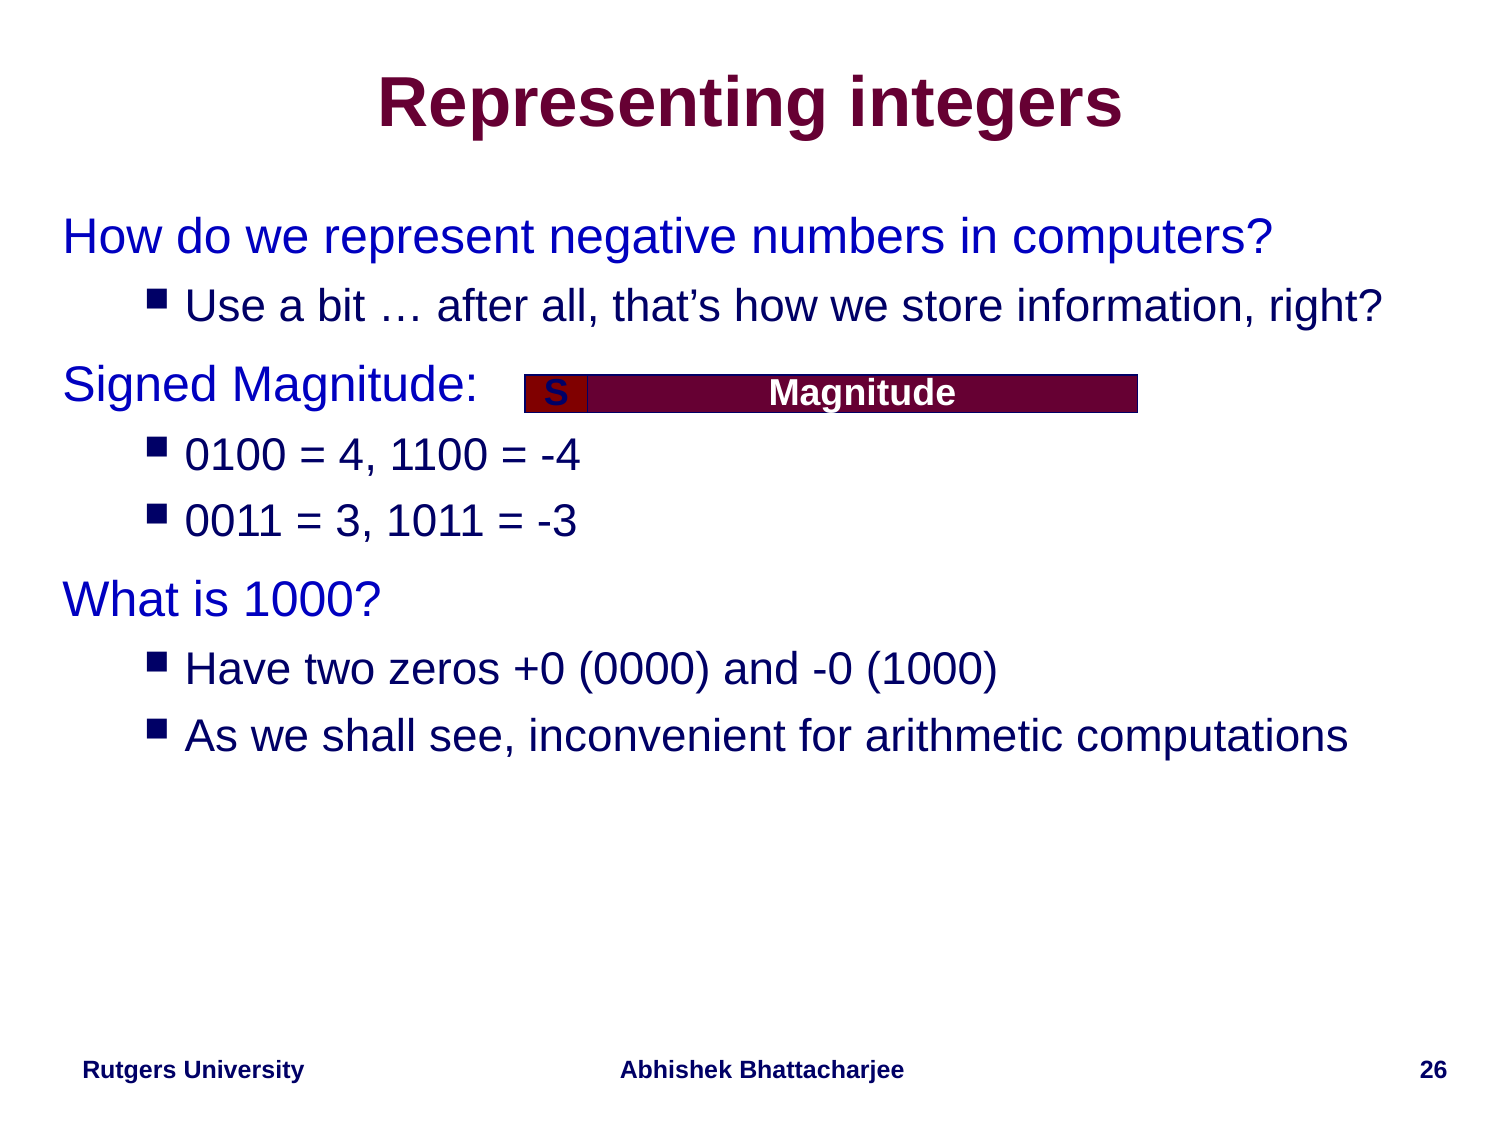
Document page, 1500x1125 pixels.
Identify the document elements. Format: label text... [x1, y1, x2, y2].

title Representing integers [46, 40, 1456, 169]
text_box Magnitude [587, 375, 1138, 413]
text_box S [524, 375, 587, 413]
list How do we represent negative numbers in computers? Use a bit … after all, that’s how we store information, right? Signed Magnitude: 0100 = 4, 1100 = -4 0011 = 3, 1011 = -3 What is 1000? Have two zeros +0 (0000) and -0 (1000) As we shall see, inconvenient for arithmetic computations [47, 199, 1463, 1026]
